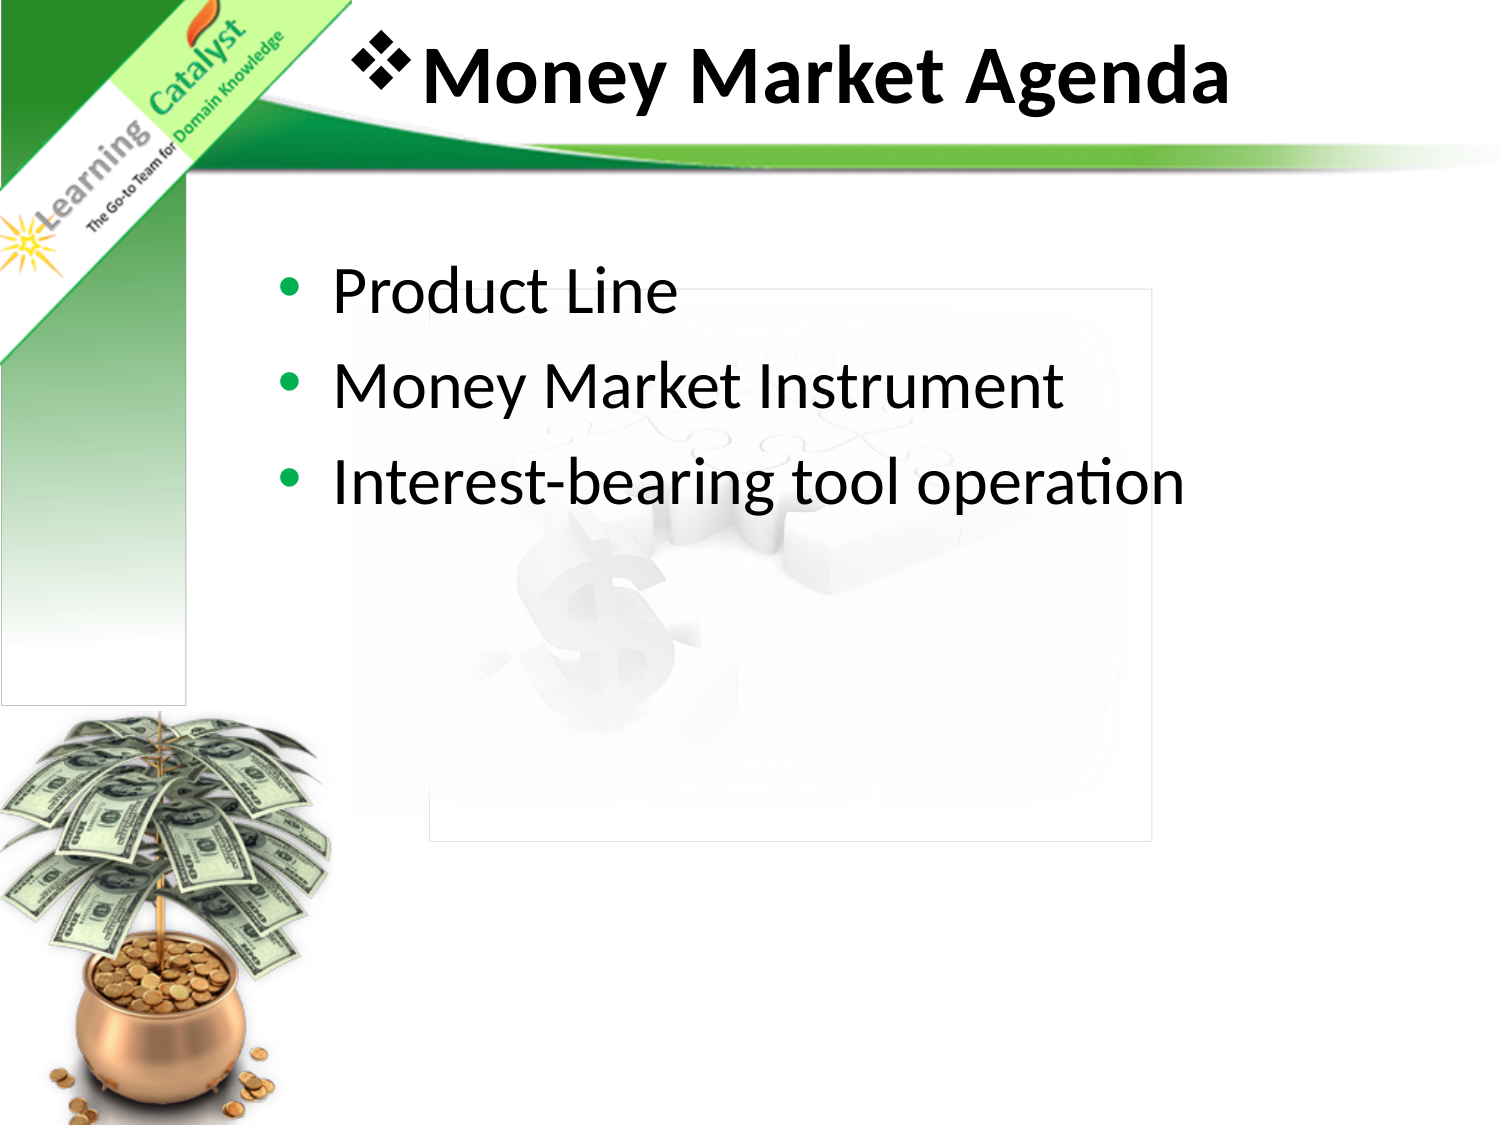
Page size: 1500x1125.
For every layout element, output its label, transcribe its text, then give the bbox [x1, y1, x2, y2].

text_box Money Market Agenda [330, 13, 1249, 128]
picture [0, 0, 1500, 1125]
list Product Line Money Market Instrument Interest-bearing tool operation [262, 237, 1225, 580]
